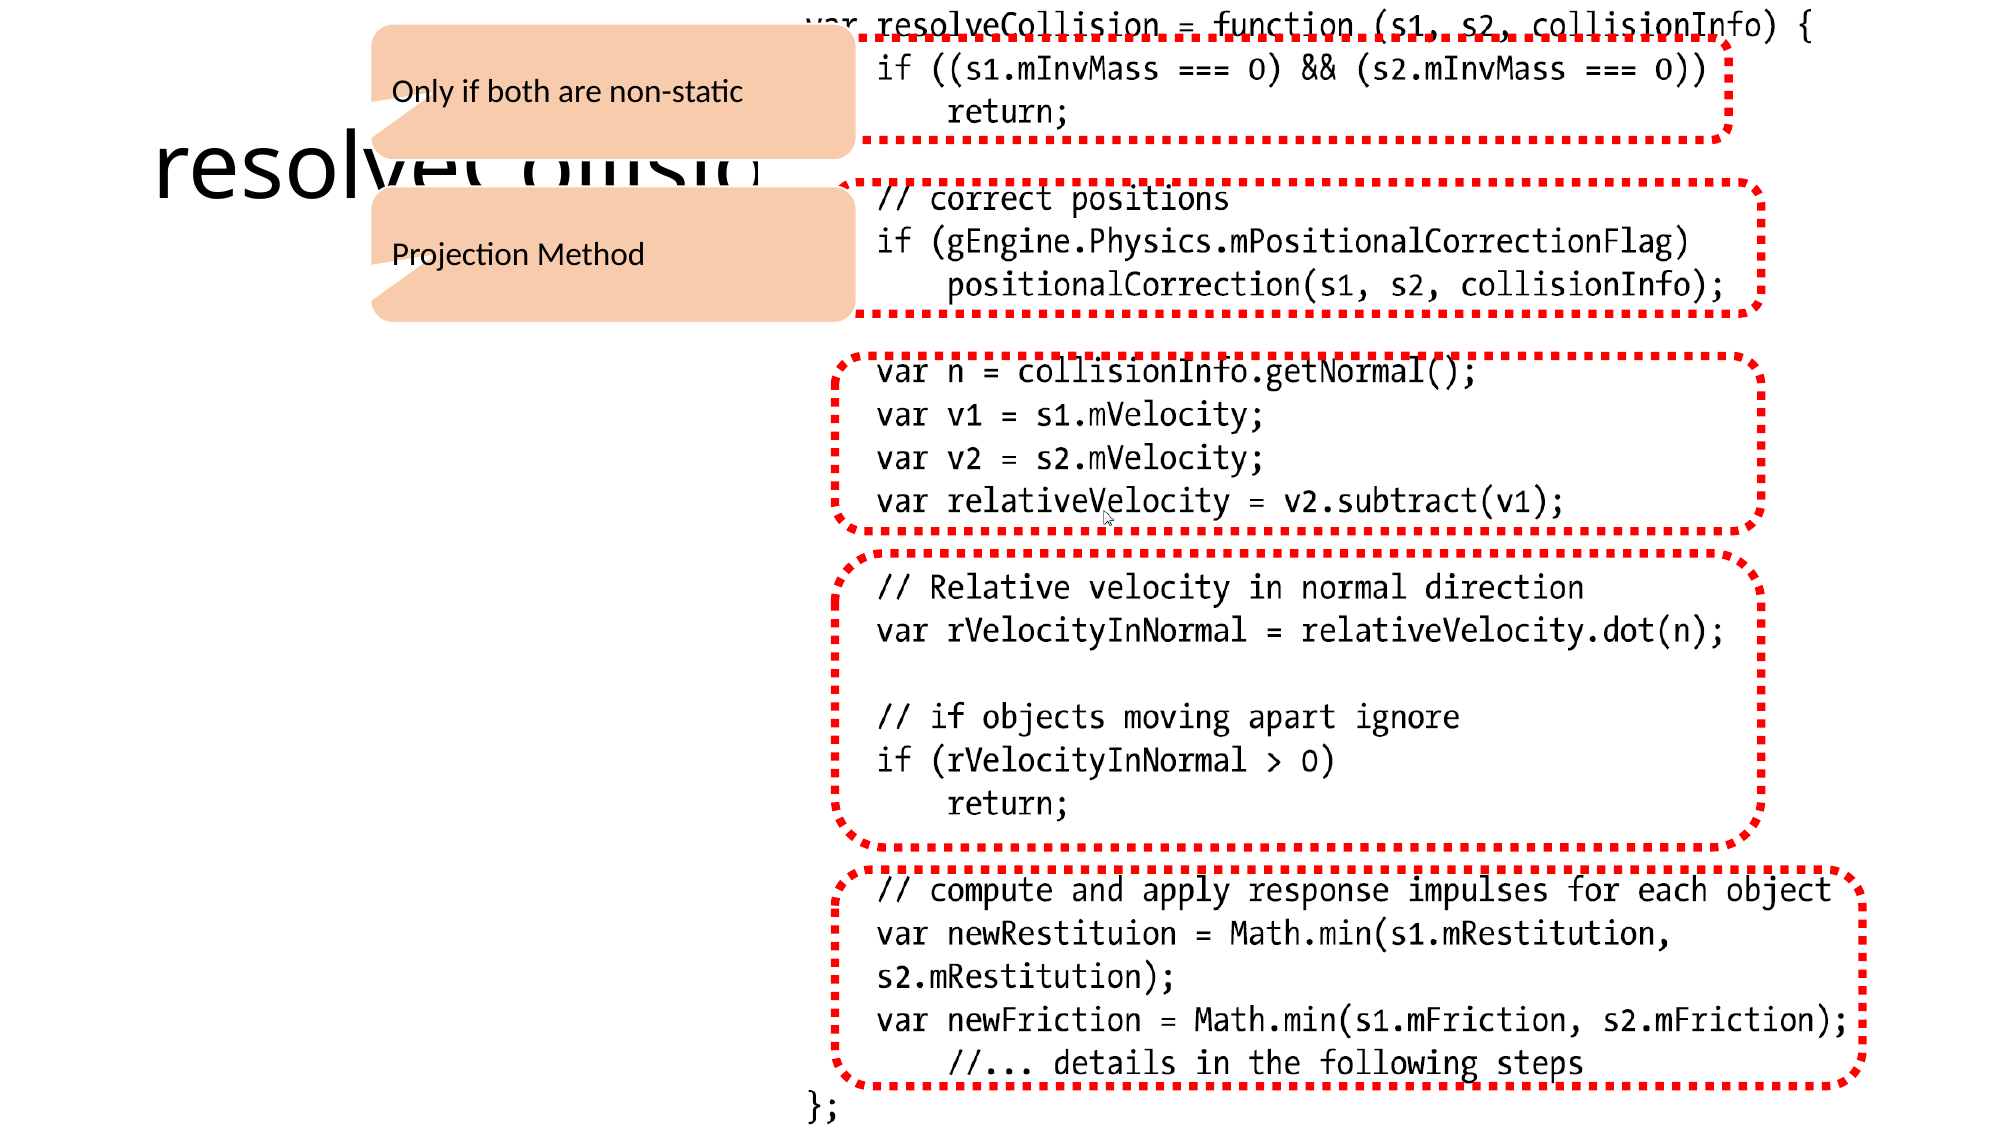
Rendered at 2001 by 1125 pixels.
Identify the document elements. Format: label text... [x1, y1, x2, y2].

picture [758, 0, 1874, 1125]
text_box Only if both are non-static [369, 22, 758, 162]
text_box Projection Method [369, 185, 758, 325]
title resolveCollision [137, 59, 758, 278]
